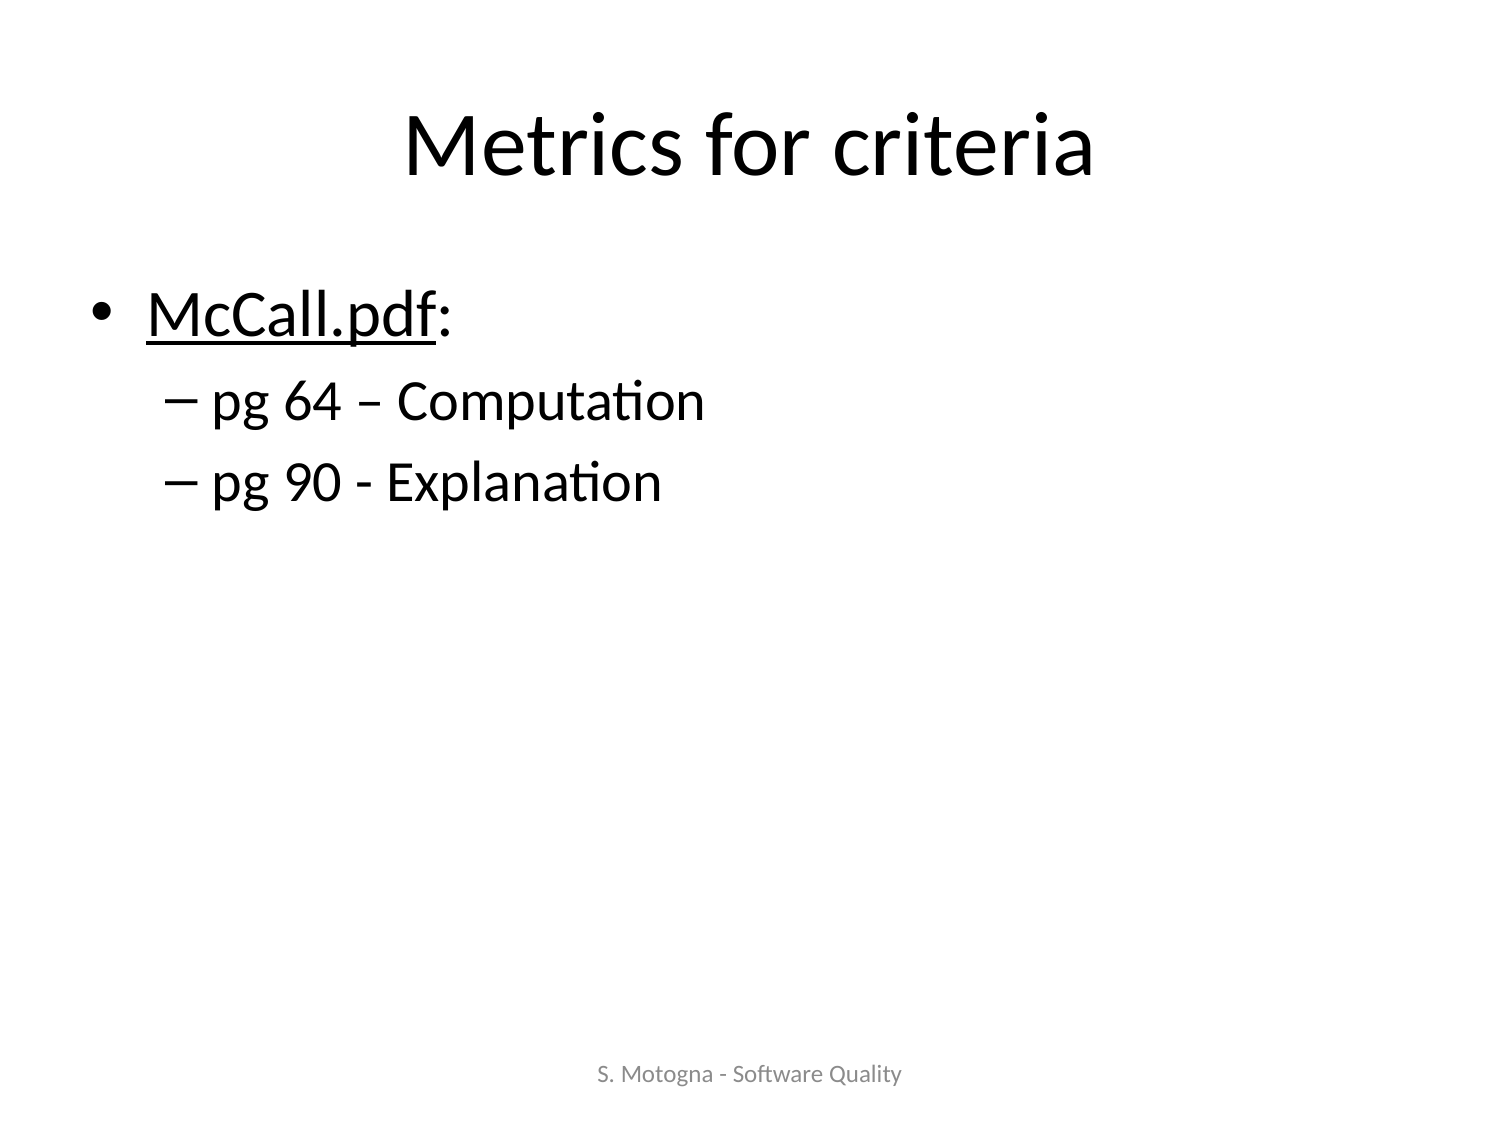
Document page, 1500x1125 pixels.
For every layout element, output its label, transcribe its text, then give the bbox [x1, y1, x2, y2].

footer S. Motogna - Software Quality [512, 1042, 988, 1103]
title Metrics for criteria [75, 45, 1425, 233]
list McCall.pdf: pg 64 – Computation pg 90 - Explanation [75, 262, 1425, 1005]
